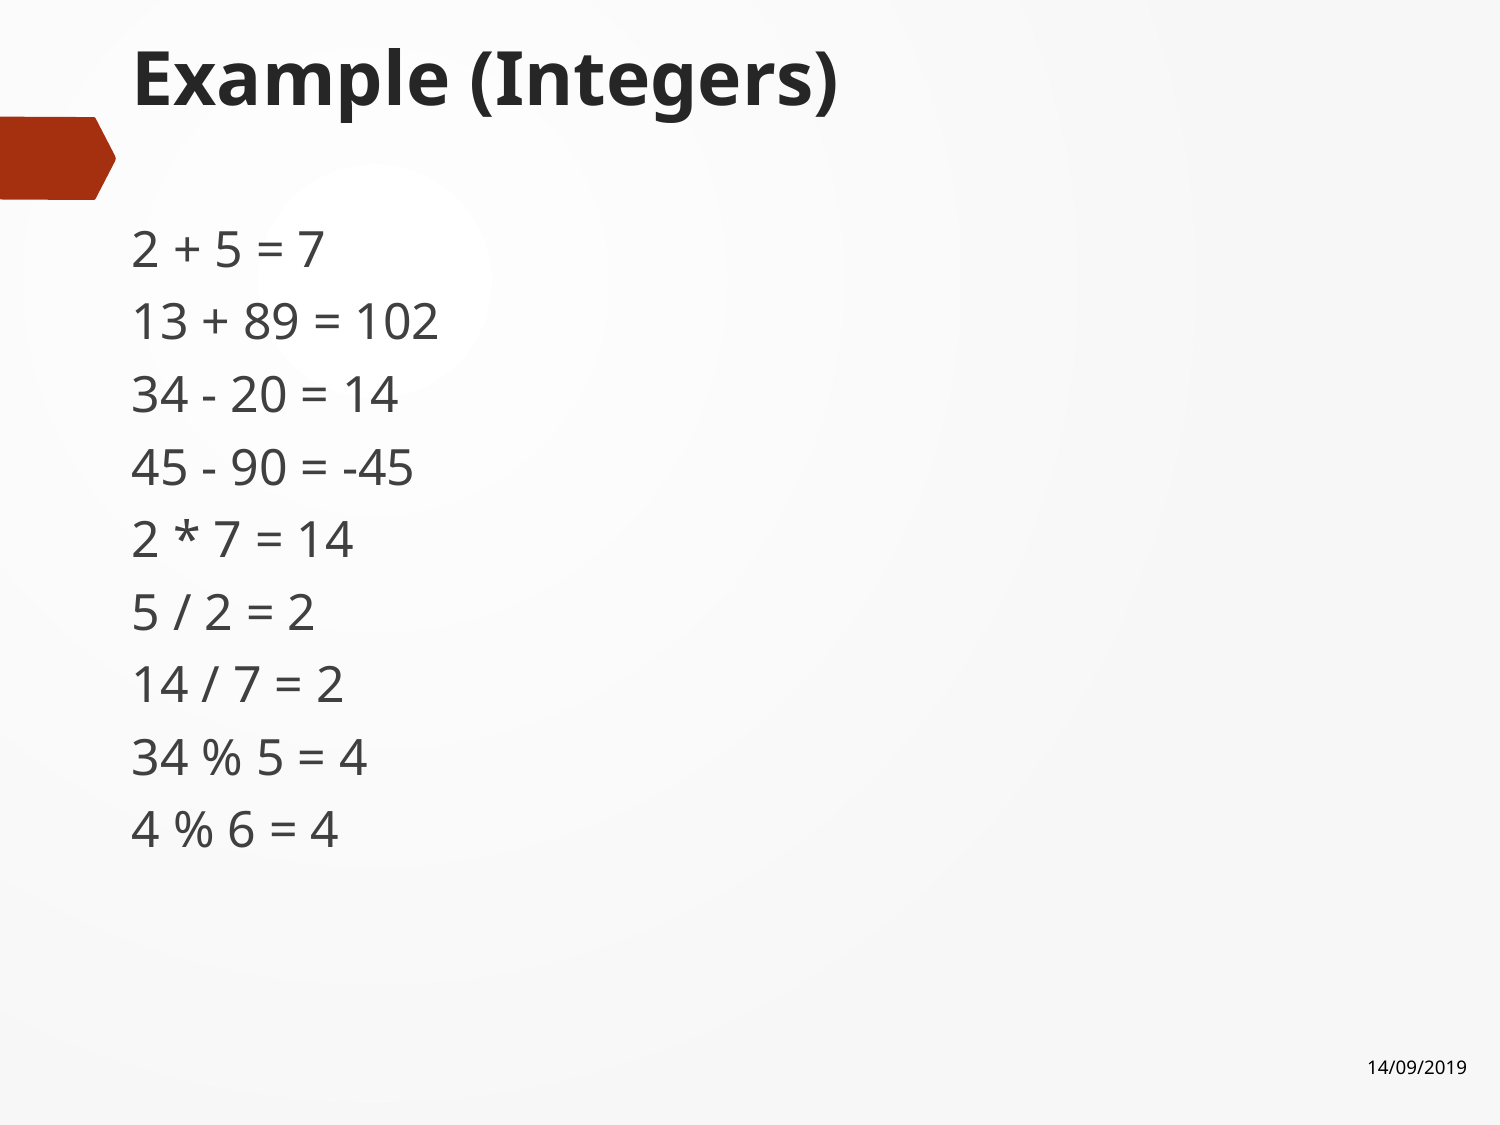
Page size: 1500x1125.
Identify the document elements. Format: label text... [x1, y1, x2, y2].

title Example (Integers) [116, 23, 1483, 158]
list 2 + 5 = 7 13 + 89 = 102 34 - 20 = 14 45 - 90 = -45 2 * 7 = 14 5 / 2 = 2 14 / 7 = 2 34 % 5 = 4 4 % 6 = 4 [116, 210, 1483, 1029]
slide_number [1260, 1037, 1483, 1098]
